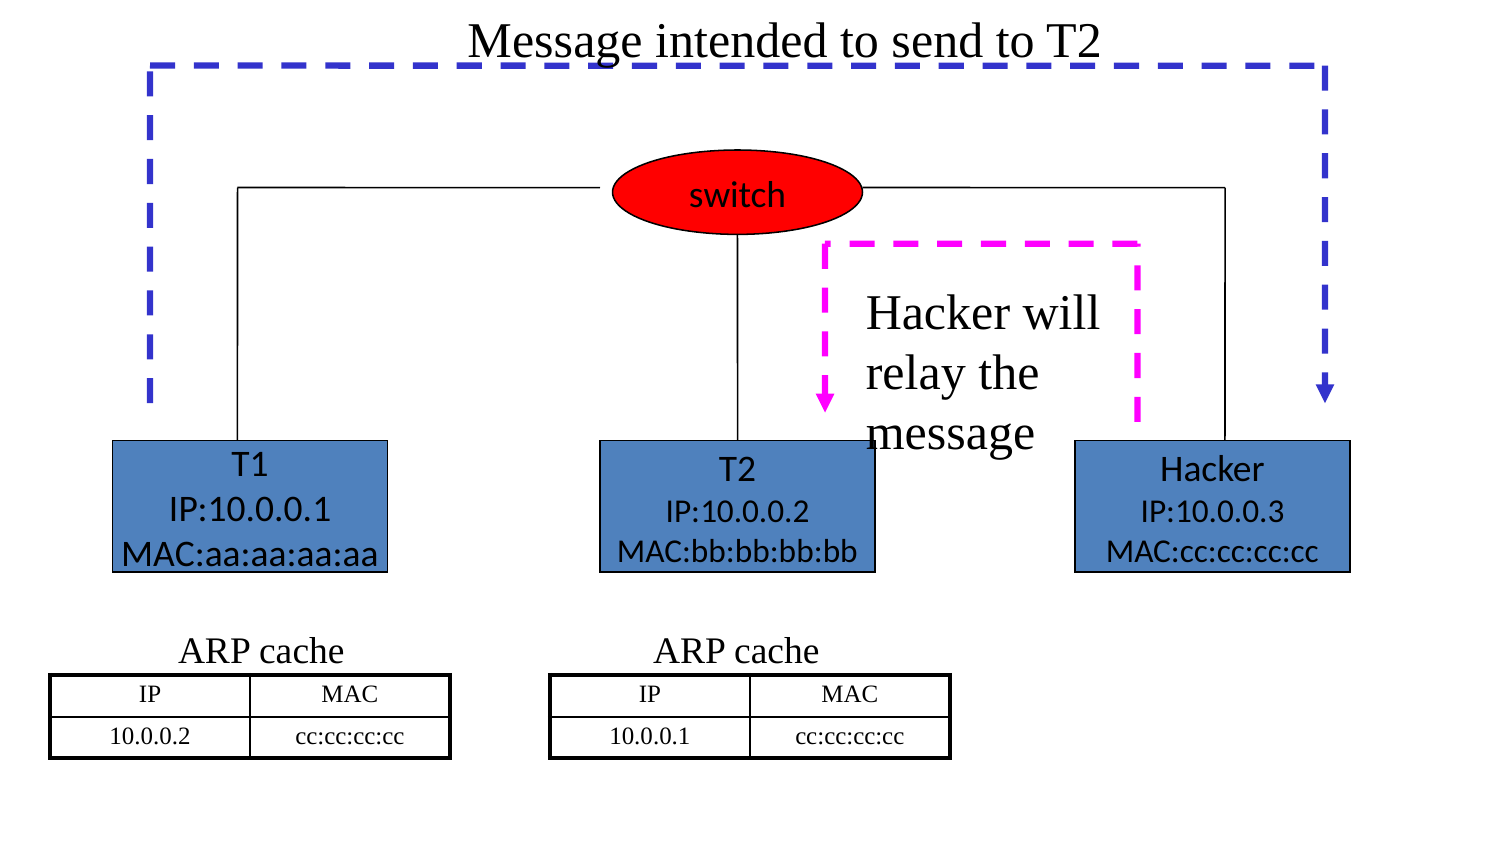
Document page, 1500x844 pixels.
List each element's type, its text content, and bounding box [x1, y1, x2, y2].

table_cell cc:cc:cc:cc [251, 718, 448, 756]
table_header IP [52, 677, 249, 716]
text_box Hacker will relay the message [851, 271, 1116, 467]
table_header IP [552, 677, 749, 716]
text_box [818, 399, 832, 413]
table_cell cc:cc:cc:cc [751, 718, 948, 756]
table_header MAC [751, 677, 948, 716]
text_box T2 IP:10.0.0.2 MAC:bb:bb:bb:bb [600, 440, 875, 572]
text_box Message intended to send to T2 [452, 0, 1117, 75]
text_box [1318, 388, 1332, 404]
text_box ARP cache [638, 618, 835, 679]
text_box switch [612, 150, 863, 235]
table_cell 10.0.0.2 [52, 718, 249, 756]
table_cell 10.0.0.1 [552, 718, 749, 756]
table_header MAC [251, 677, 448, 716]
text_box ARP cache [163, 618, 360, 679]
text_box T1 IP:10.0.0.1 MAC:aa:aa:aa:aa [112, 440, 388, 572]
text_box Hacker IP:10.0.0.3 MAC:cc:cc:cc:cc [1074, 440, 1350, 572]
